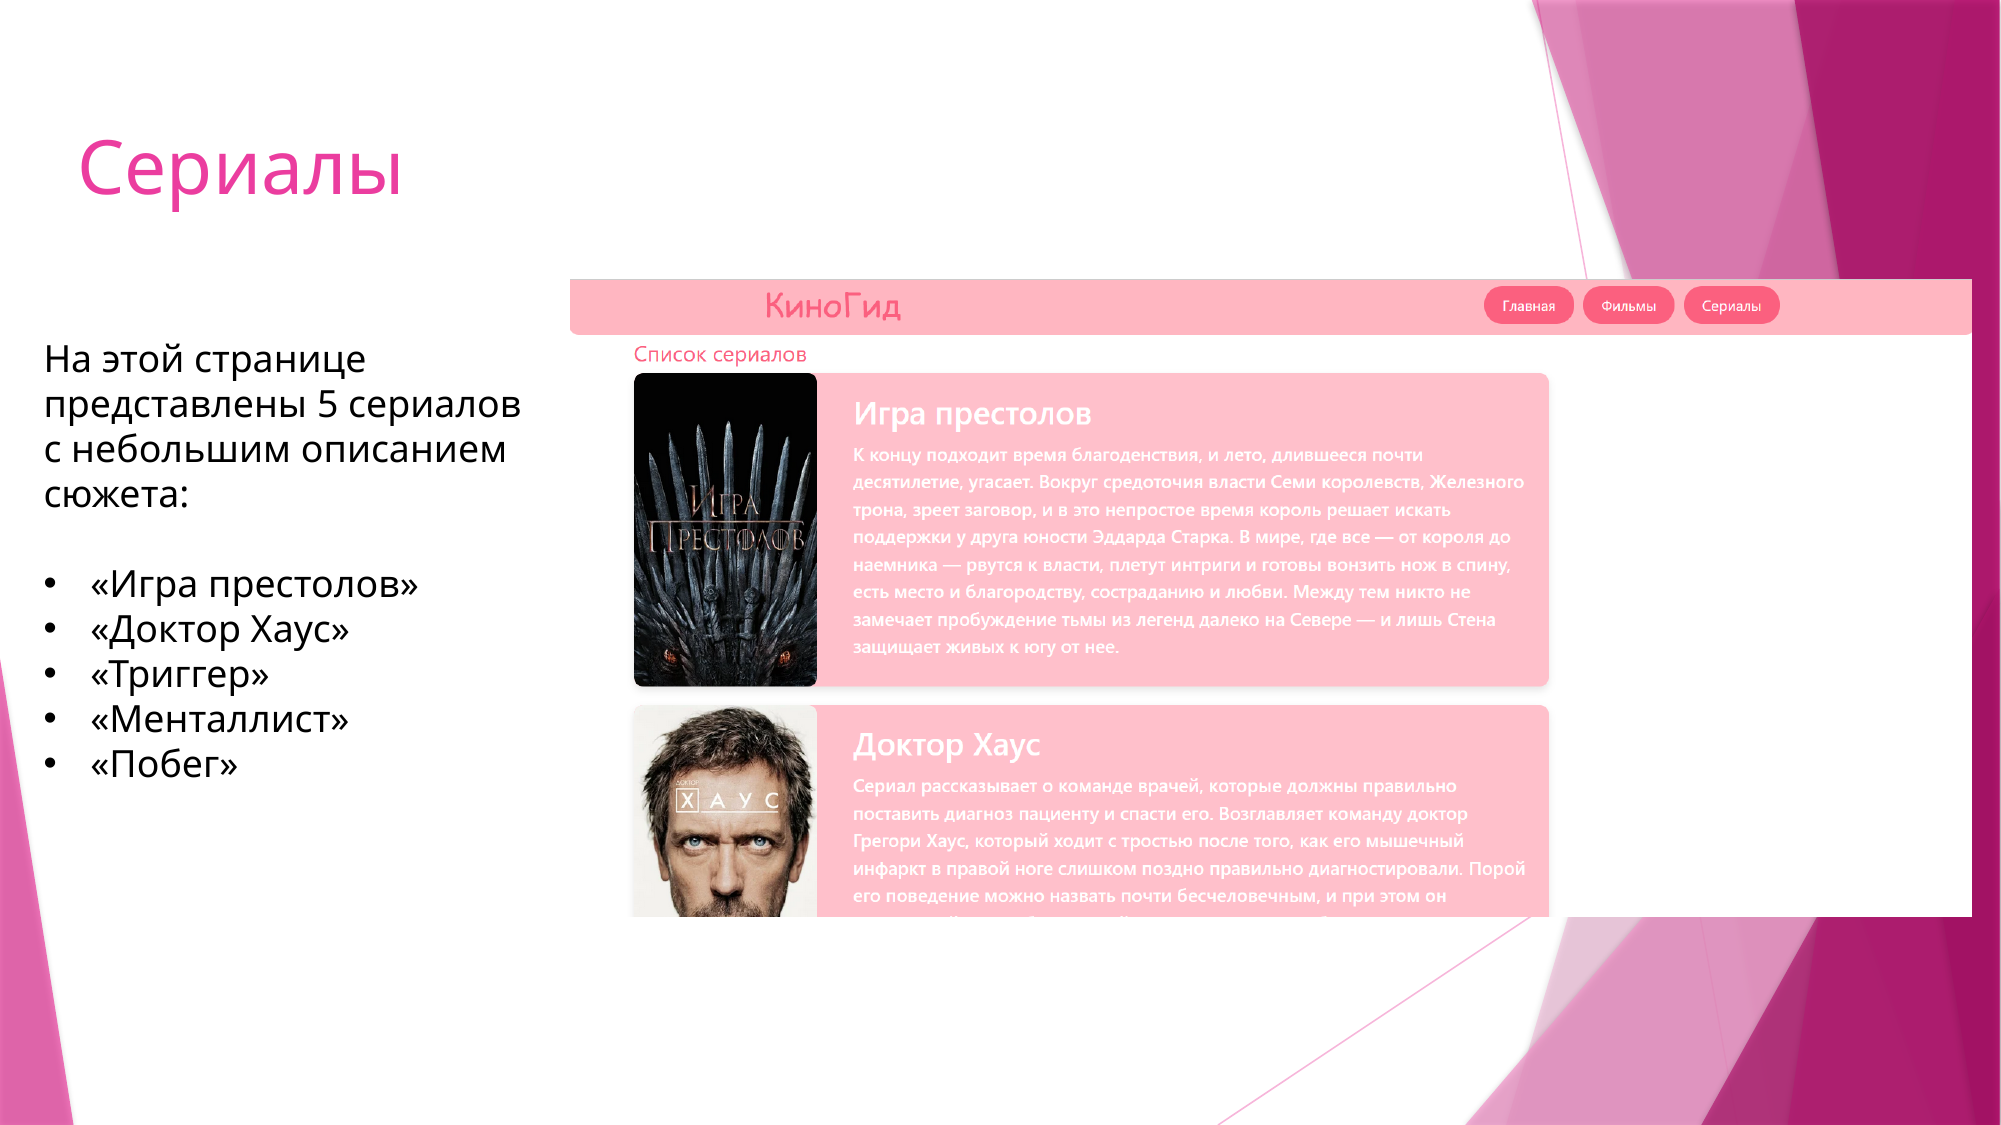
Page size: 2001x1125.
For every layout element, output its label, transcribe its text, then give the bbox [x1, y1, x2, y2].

text_box На этой странице представлены 5 сериалов с небольшим описанием сюжета: «Игра престолов» «Доктор Хаус» «Триггер» «Менталлист» «Побег» [28, 327, 551, 793]
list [569, 278, 1972, 917]
title Сериалы [62, 111, 1473, 231]
